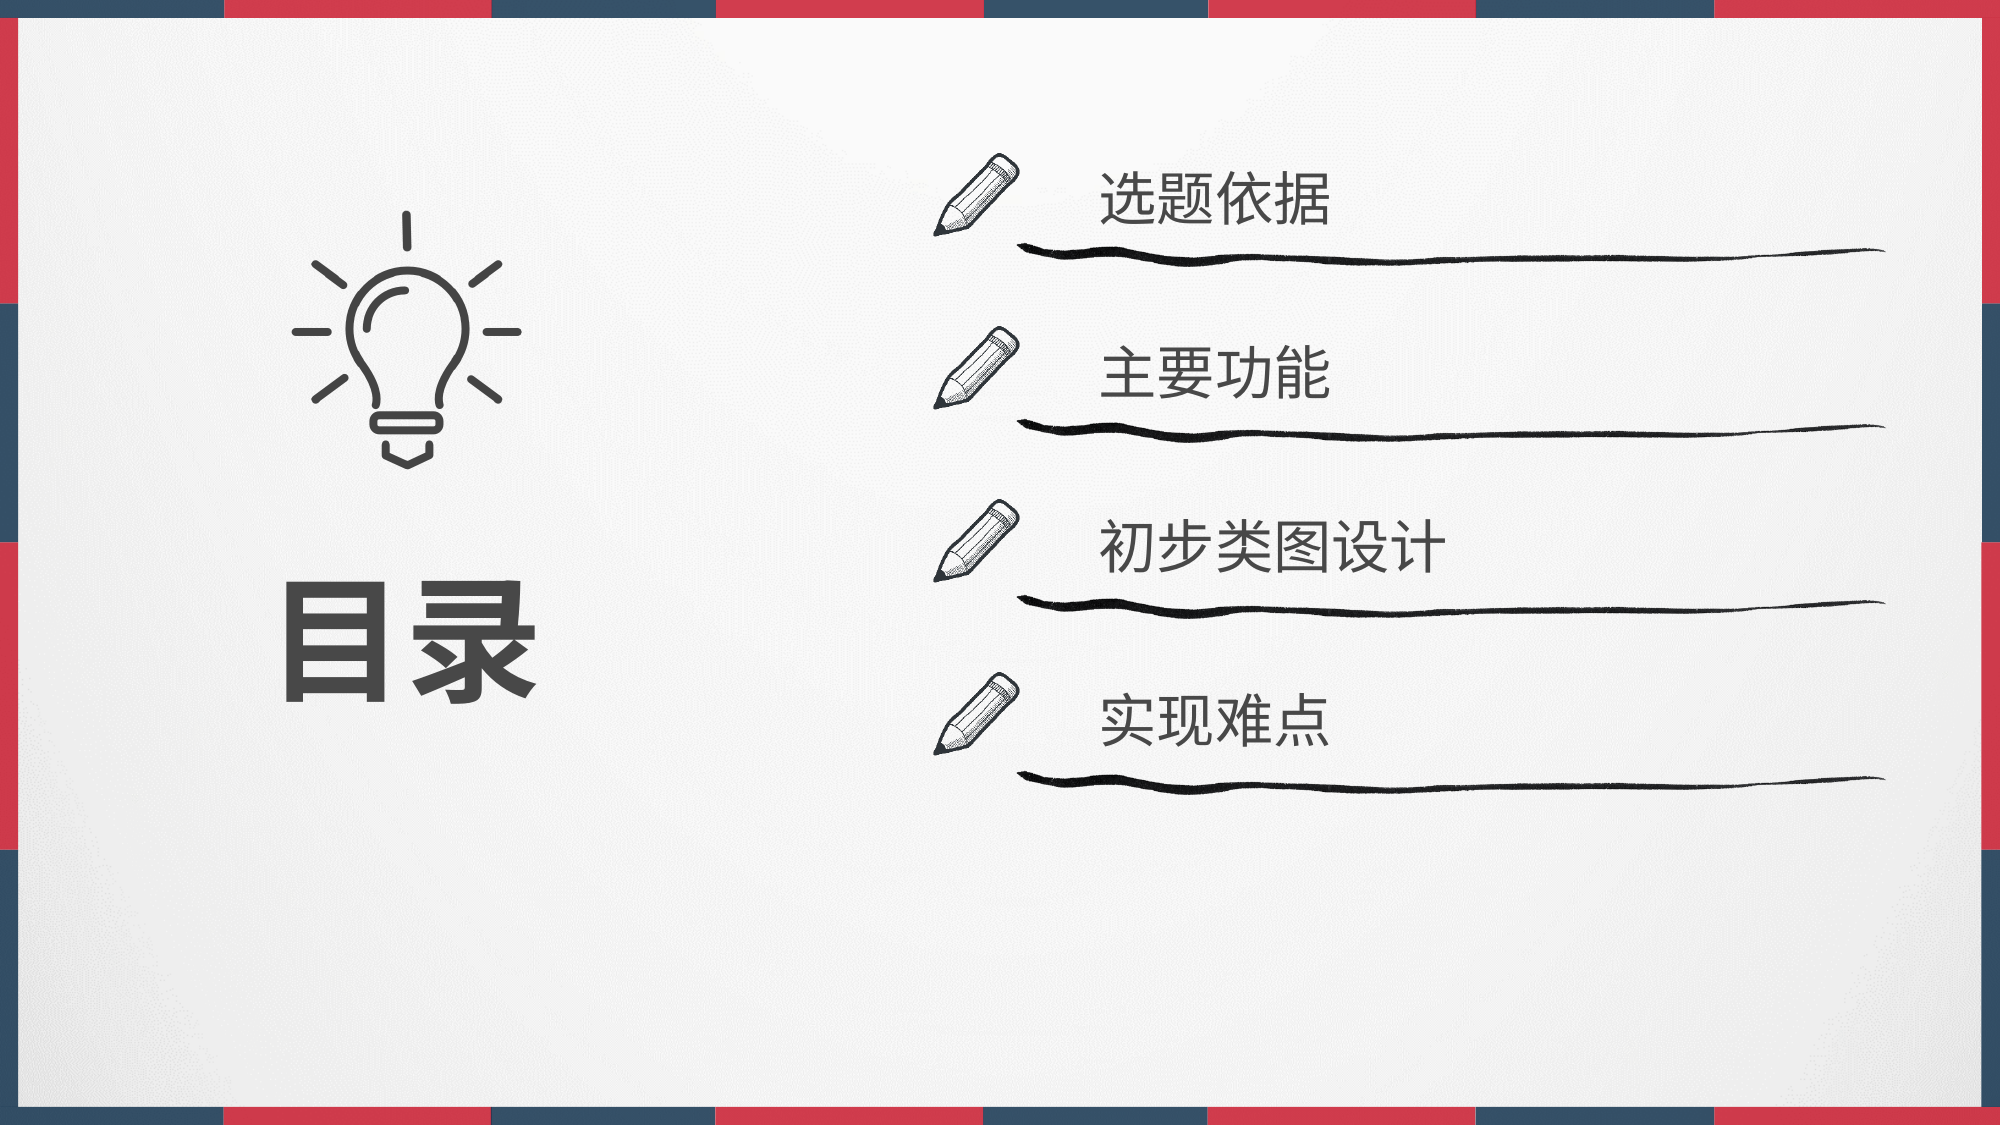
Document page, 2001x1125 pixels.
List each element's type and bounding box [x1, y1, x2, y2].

picture [1016, 770, 1886, 795]
text_box [0, 0, 2000, 1125]
picture [1016, 418, 1886, 443]
picture [1016, 594, 1886, 619]
picture [1016, 242, 1886, 267]
